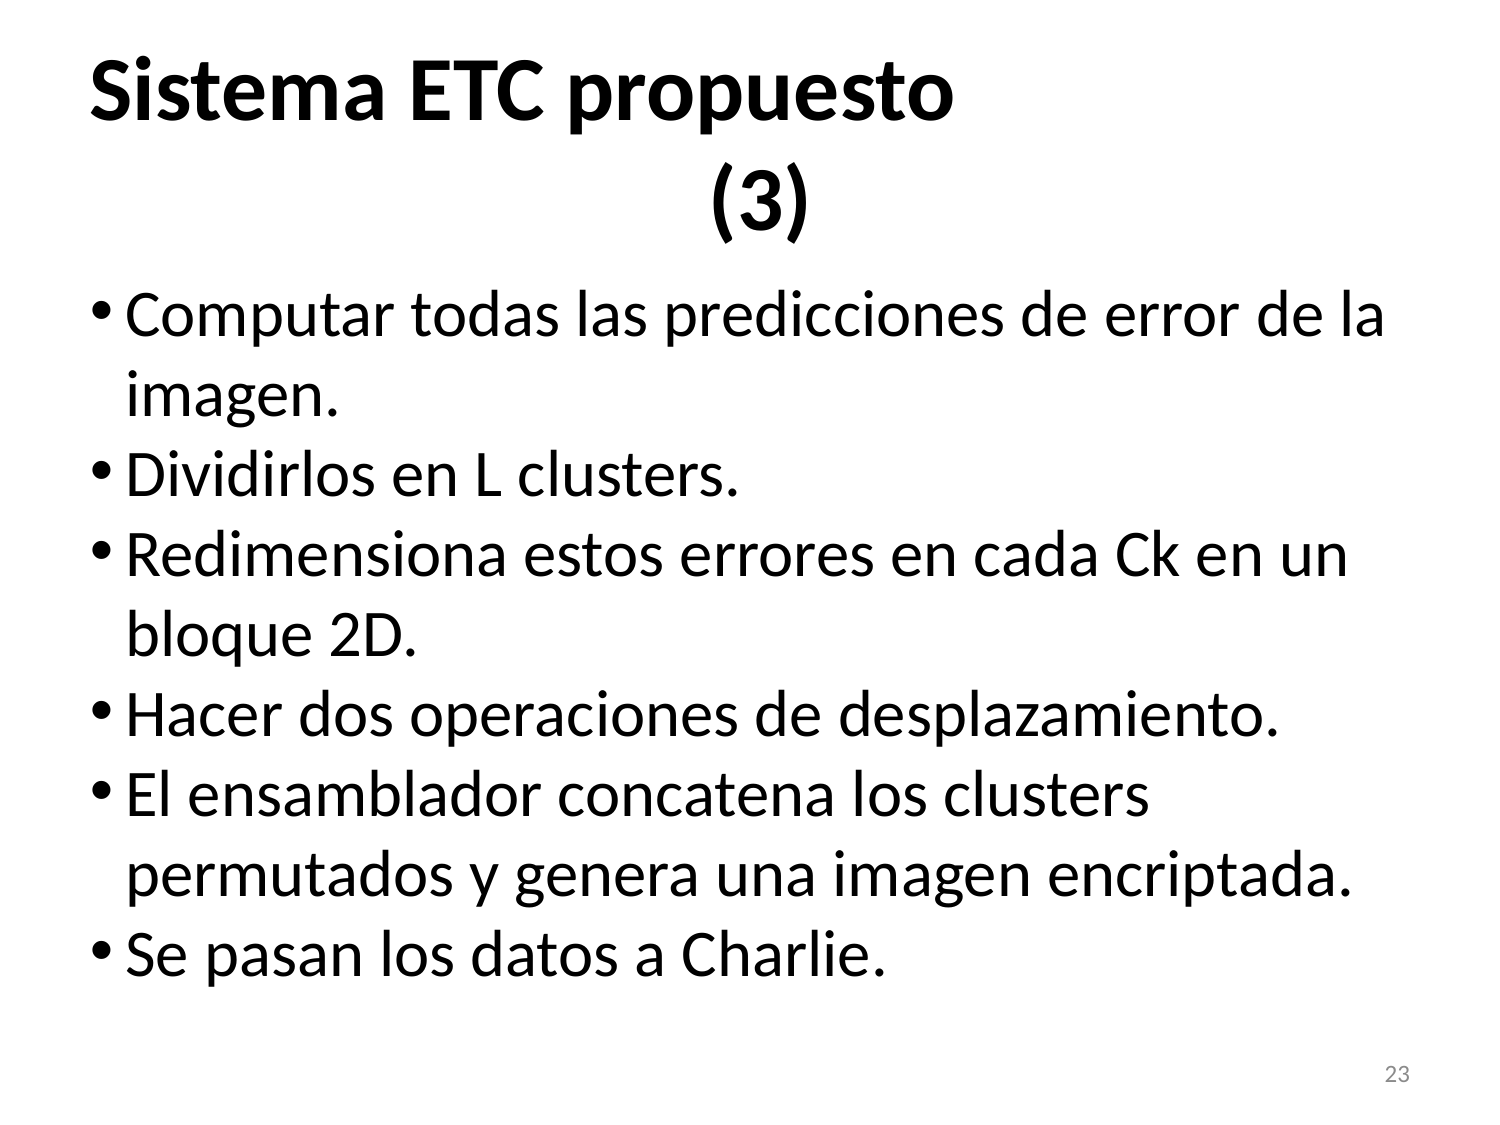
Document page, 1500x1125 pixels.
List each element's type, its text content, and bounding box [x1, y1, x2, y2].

text_box Computar todas las predicciones de error de la imagen. Dividirlos en L clusters. Redimensiona estos errores en cada Ck en un bloque 2D. Hacer dos operaciones de desplazamiento. El ensamblador concatena los clusters permutados y genera una imagen encriptada. Se pasan los datos a Charlie. [74, 262, 1425, 1005]
text_box <número> [1074, 1042, 1425, 1103]
text_box Sistema ETC propuesto (3) [74, 45, 1425, 233]
